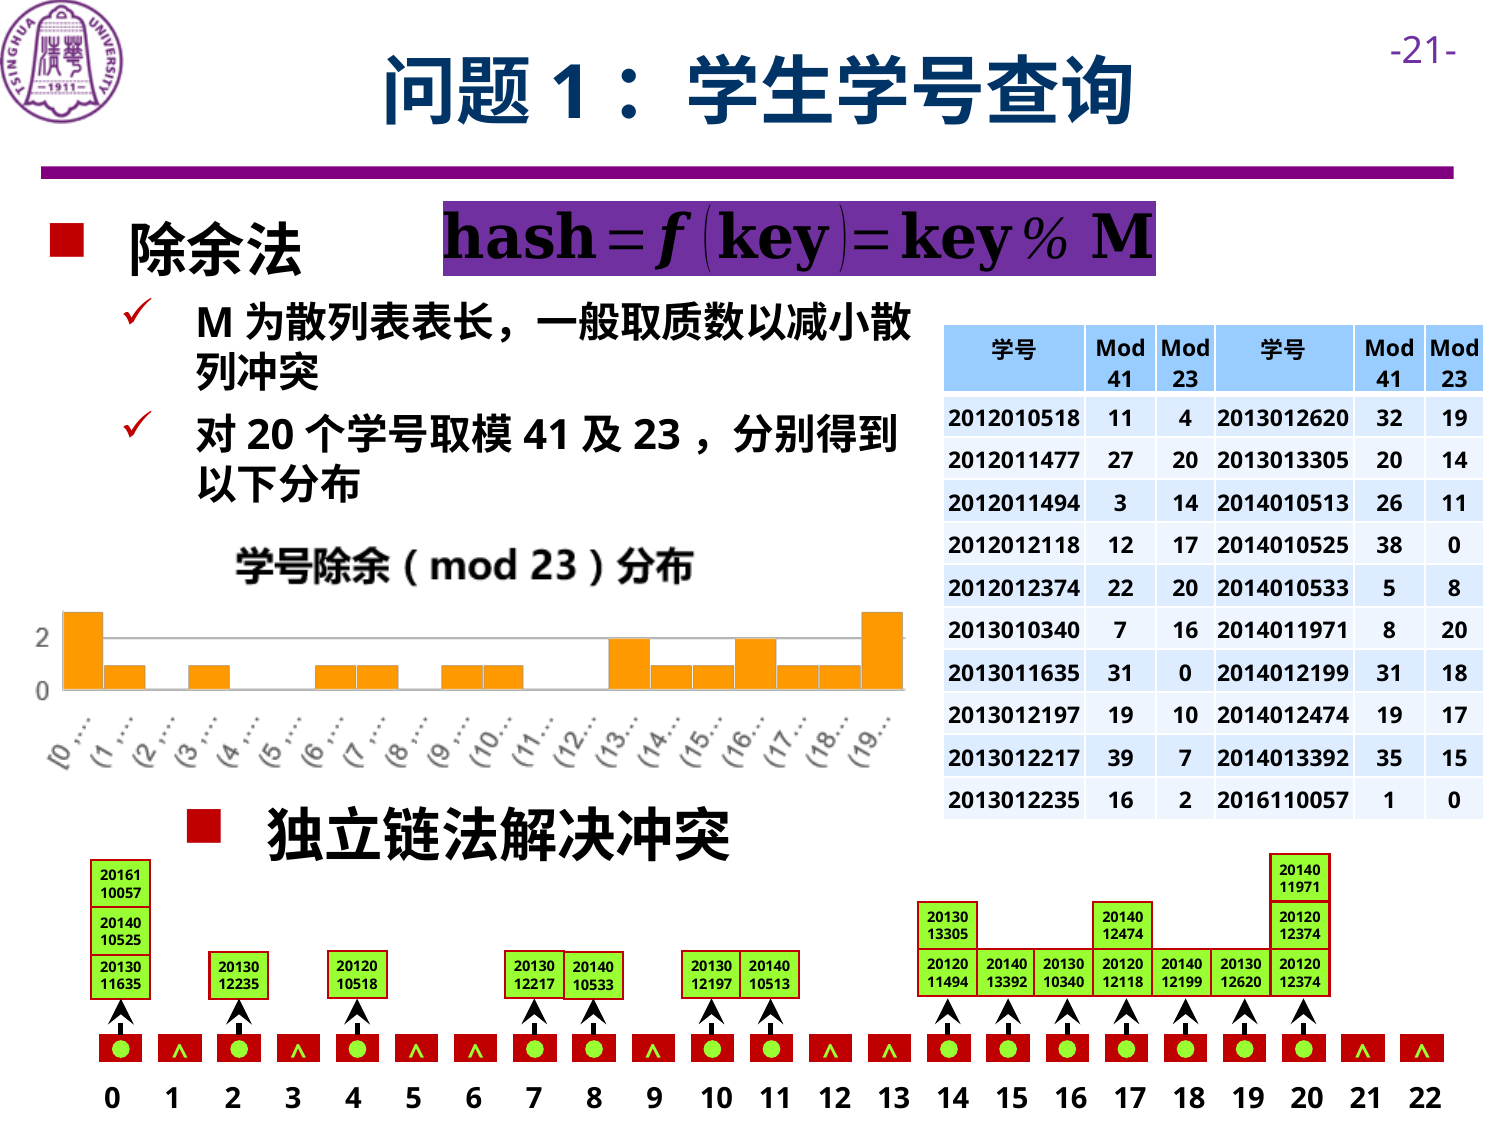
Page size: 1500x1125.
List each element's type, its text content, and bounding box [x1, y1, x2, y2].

table_header Mod 41 [1355, 325, 1424, 391]
table_cell 2016110057 [1216, 778, 1353, 819]
table_cell 16 [1086, 778, 1155, 819]
table_cell 2013012197 [944, 693, 1084, 733]
table_cell 0 [1157, 650, 1214, 691]
table_cell 16 [1157, 608, 1214, 648]
table_cell 19 [1355, 693, 1424, 733]
table_cell 20 [1426, 608, 1483, 648]
table_cell 2013012217 [944, 735, 1084, 776]
table_cell 22 [1086, 565, 1155, 606]
picture [0, 0, 124, 124]
table_cell 2 [1157, 778, 1214, 819]
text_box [88, 854, 1459, 1124]
table_cell 38 [1355, 523, 1424, 563]
table_cell 5 [1355, 565, 1424, 606]
table_cell 17 [1157, 523, 1214, 563]
table_cell 11 [1426, 480, 1483, 521]
table_cell 2014010513 [1216, 480, 1353, 521]
table_header 学号 [944, 325, 1084, 391]
table_cell 0 [1426, 778, 1483, 819]
table_cell 7 [1157, 735, 1214, 776]
table_cell 11 [1086, 397, 1155, 436]
table_cell 8 [1355, 608, 1424, 648]
table_cell 35 [1355, 735, 1424, 776]
table_cell 20 [1355, 438, 1424, 478]
table_cell 14 [1426, 438, 1483, 478]
table_cell 2014010533 [1216, 565, 1353, 606]
table_cell 12 [1086, 523, 1155, 563]
table_cell 19 [1426, 397, 1483, 436]
table_cell 2014013392 [1216, 735, 1353, 776]
table_cell 2012011494 [944, 480, 1084, 521]
table_cell 2013012620 [1216, 397, 1353, 436]
table_cell 2013013305 [1216, 438, 1353, 478]
table_cell 31 [1355, 650, 1424, 691]
table_cell 31 [1086, 650, 1155, 691]
table_cell 18 [1426, 650, 1483, 691]
text_box 除余法 M为散列表表长，一般取质数以减小散列冲突 对20个学号取模41及23，分别得到以下分布 [30, 205, 936, 516]
title 问题1：学生学号查询 [135, 13, 1383, 165]
table_cell 3 [1086, 480, 1155, 521]
table_cell 0 [1426, 523, 1483, 563]
table_cell 8 [1426, 565, 1483, 606]
table_cell 20 [1157, 438, 1214, 478]
table_cell 26 [1355, 480, 1424, 521]
table_cell 2014012474 [1216, 693, 1353, 733]
table_cell 2013012235 [944, 778, 1084, 819]
table_cell 2013010340 [944, 608, 1084, 648]
table_header Mod 41 [1086, 325, 1155, 391]
table_cell 7 [1086, 608, 1155, 648]
table_cell 2013011635 [944, 650, 1084, 691]
table_cell 1 [1355, 778, 1424, 819]
text_box 独立链法解决冲突 [168, 790, 1074, 852]
table_cell 2012010518 [944, 397, 1084, 436]
table_header Mod23 [1426, 325, 1483, 391]
table_cell 2014012199 [1216, 650, 1353, 691]
table_cell 27 [1086, 438, 1155, 478]
table_header 学号 [1216, 325, 1353, 391]
table_header Mod 23 [1157, 325, 1214, 391]
table_cell 2012011477 [944, 438, 1084, 478]
table_cell 39 [1086, 735, 1155, 776]
table_cell 2014010525 [1216, 523, 1353, 563]
table_cell 2014011971 [1216, 608, 1353, 648]
table_cell 2012012374 [944, 565, 1084, 606]
table_cell 2012012118 [944, 523, 1084, 563]
table_cell 14 [1157, 480, 1214, 521]
table_cell 17 [1426, 693, 1483, 733]
table_cell 4 [1157, 397, 1214, 436]
table_cell 32 [1355, 397, 1424, 436]
table_cell 15 [1426, 735, 1483, 776]
picture [11, 531, 920, 799]
table_cell 10 [1157, 693, 1214, 733]
table_cell 20 [1157, 565, 1214, 606]
table_cell 19 [1086, 693, 1155, 733]
